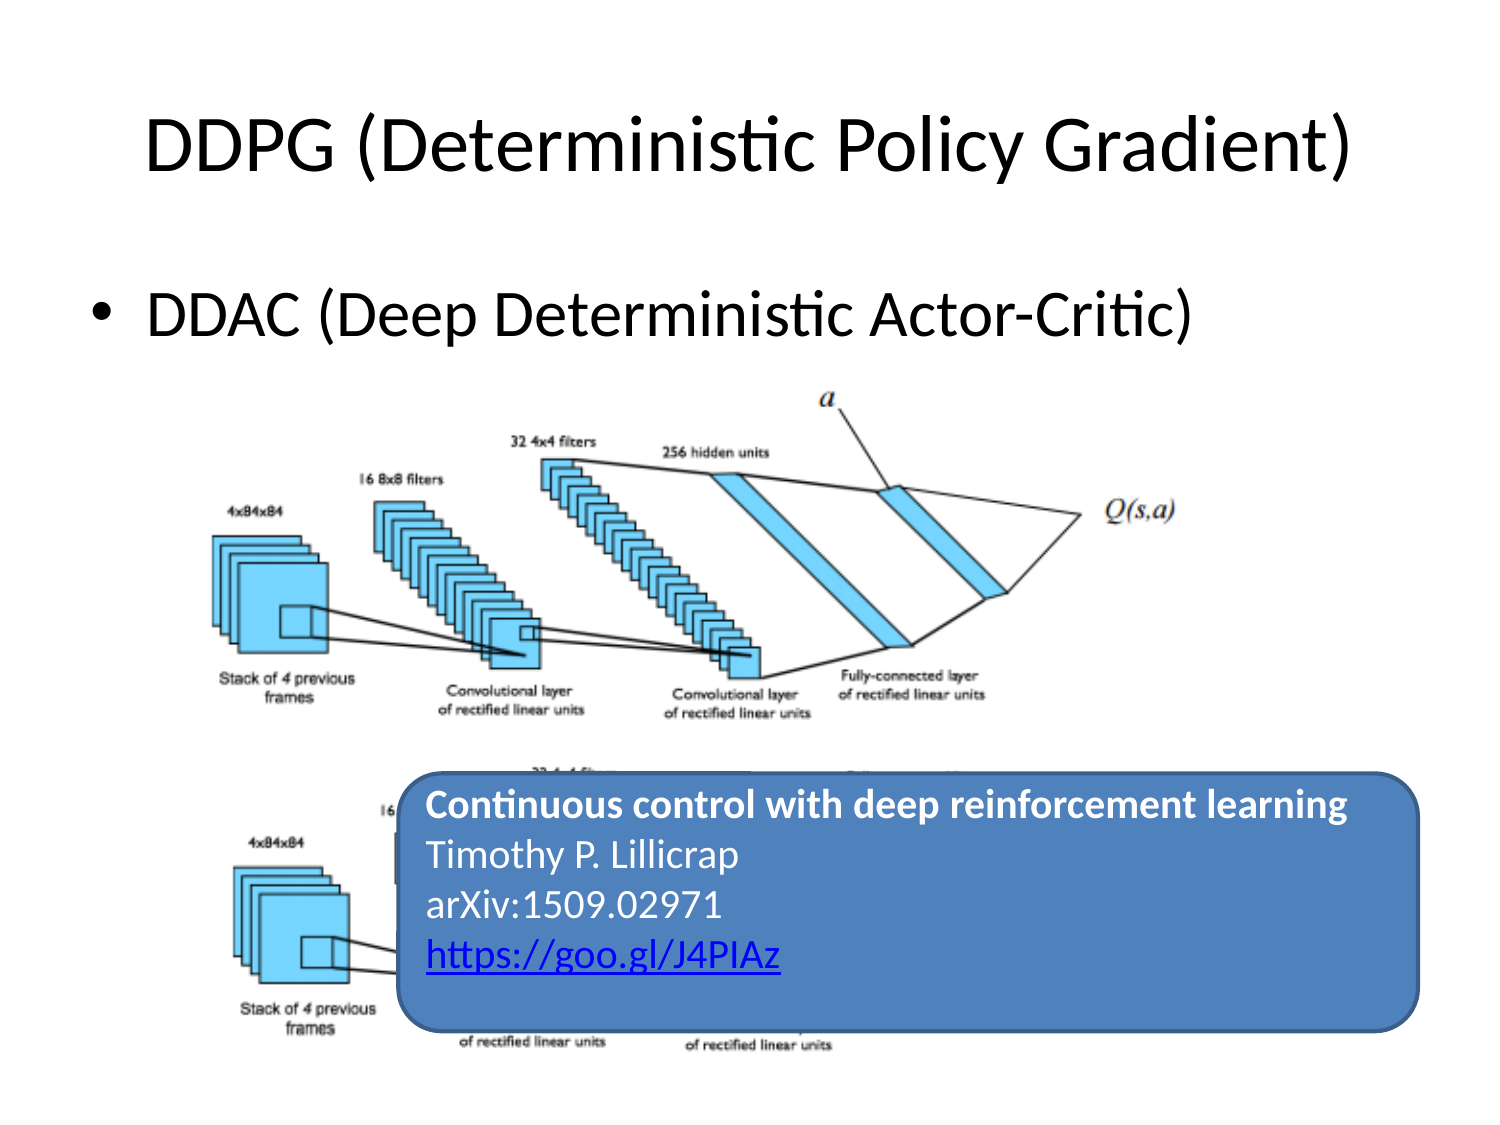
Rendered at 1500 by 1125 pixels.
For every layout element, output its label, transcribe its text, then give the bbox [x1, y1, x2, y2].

text_box Continuous control with deep reinforcement learning Timothy P. Lillicrap arXiv:1509.02971 https://goo.gl/J4PIAz [1189, 771, 1421, 1034]
title DDPG (Deterministic Policy Gradient) [75, 45, 1425, 233]
picture [128, 363, 1184, 1068]
list DDAC (Deep Deterministic Actor-Critic) [75, 262, 1425, 1005]
